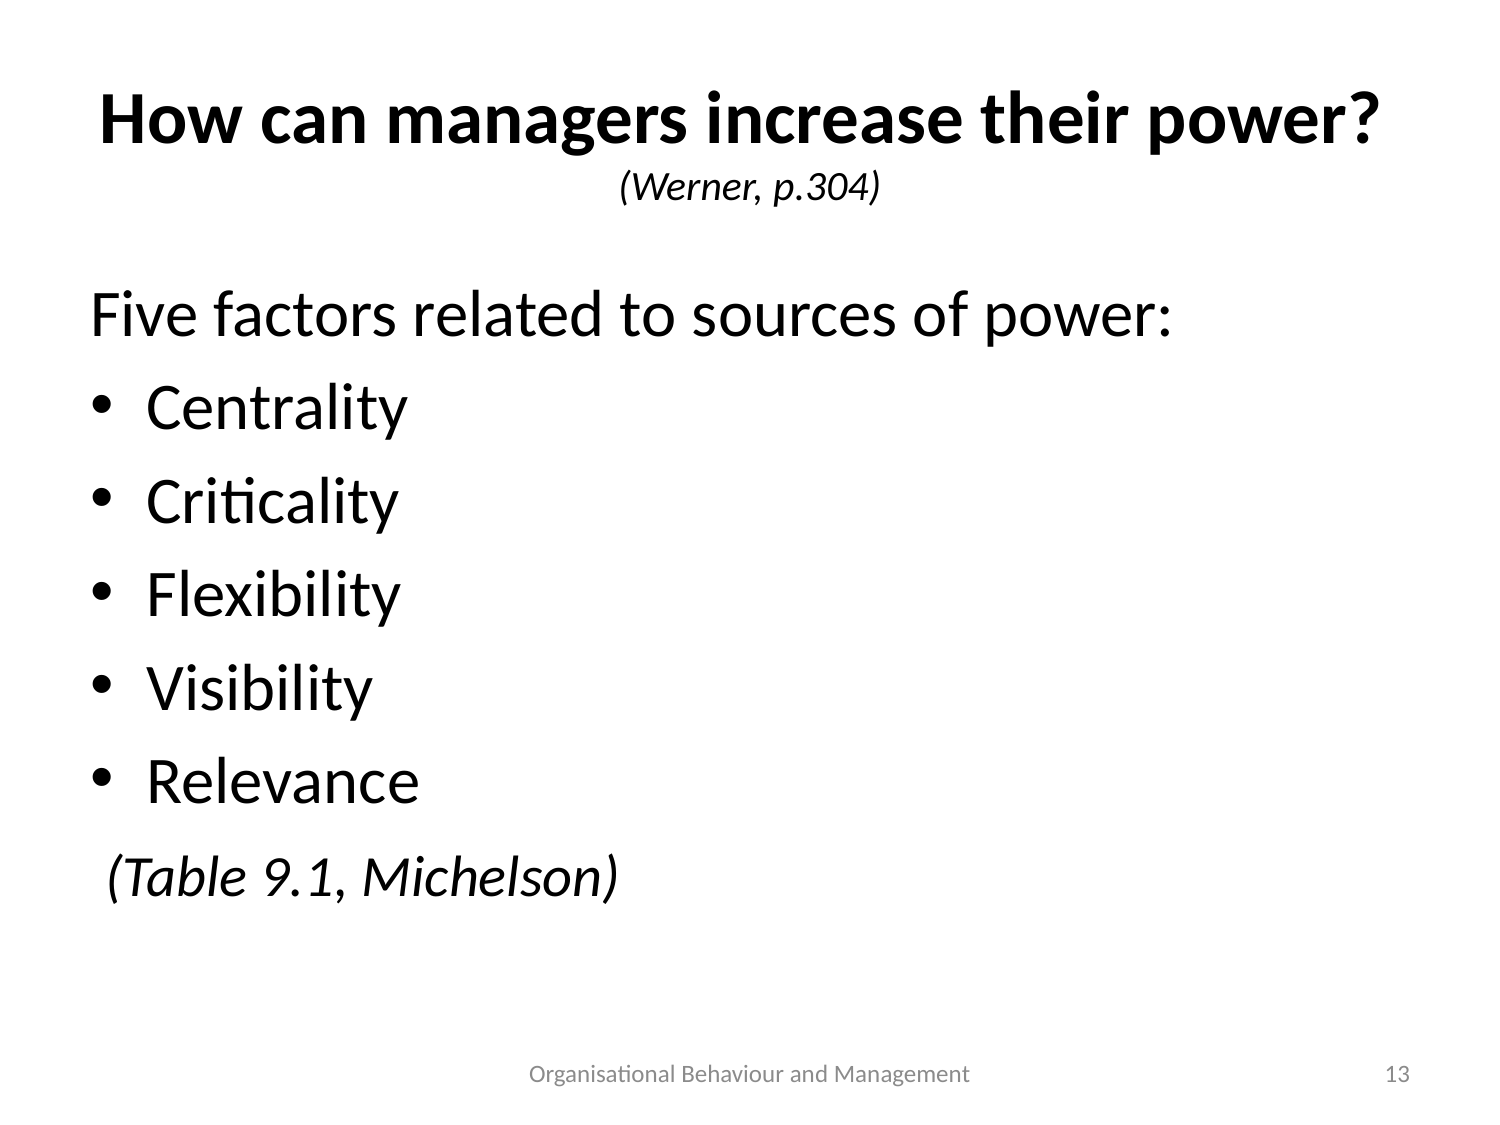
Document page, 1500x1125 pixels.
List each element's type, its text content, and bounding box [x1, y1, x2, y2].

list Five factors related to sources of power: Centrality Criticality Flexibility Visibility Relevance (Table 9.1, Michelson) [74, 262, 1426, 1006]
title How can managers increase their power? (Werner, p.304) [74, 44, 1426, 233]
footer Organisational Behaviour and Management [512, 1042, 988, 1103]
slide_number 13 [1074, 1042, 1425, 1103]
